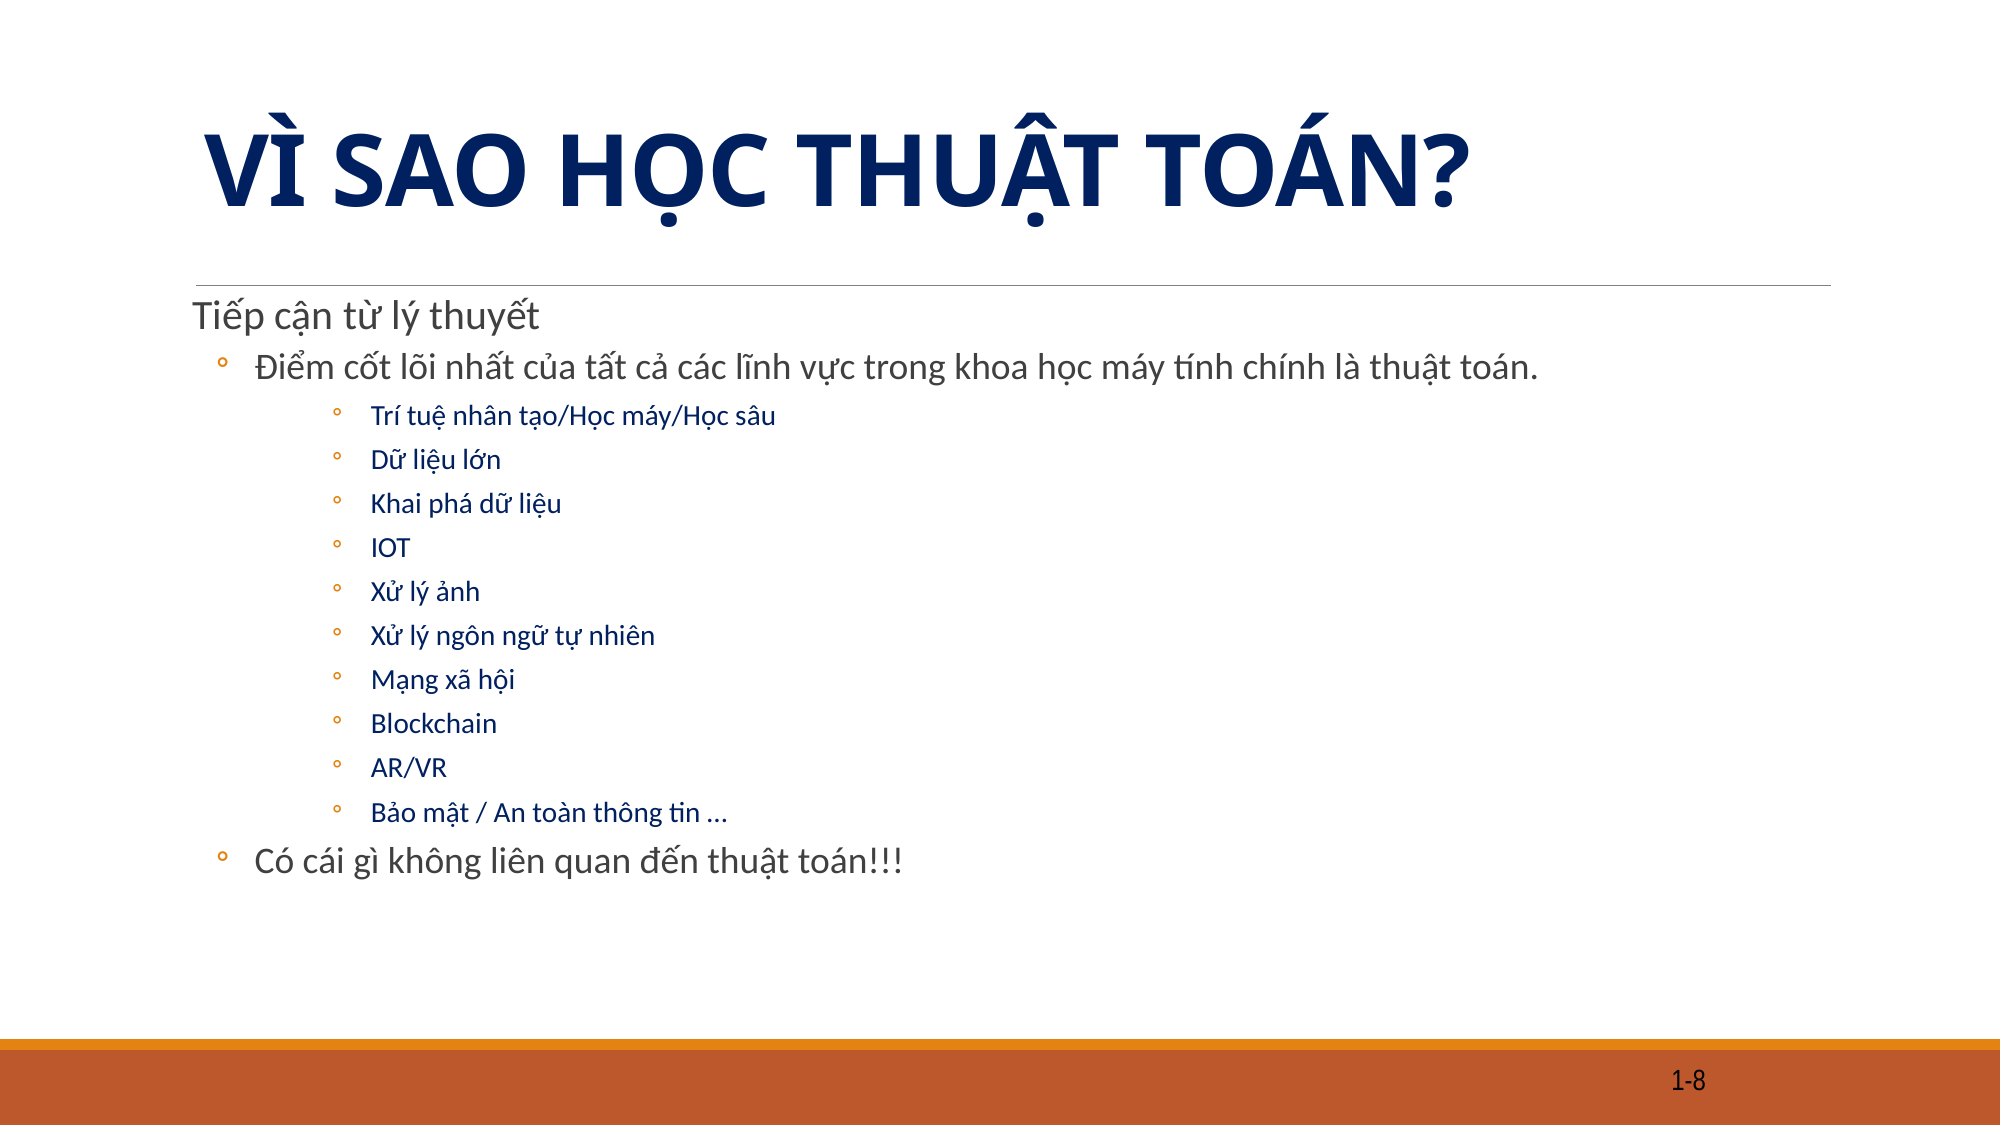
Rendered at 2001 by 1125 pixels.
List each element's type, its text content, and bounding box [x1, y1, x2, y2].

list Tiếp cận từ lý thuyết Điểm cốt lõi nhất của tất cả các lĩnh vực trong khoa học máy tính chính là thuật toán. Trí tuệ nhân tạo/Học máy/Học sâu Dữ liệu lớn Khai phá dữ liệu IOT Xử lý ảnh Xử lý ngôn ngữ tự nhiên Mạng xã hội Blockchain AR/VR Bảo mật / An toàn thông tin … Có cái gì không liên quan đến thuật toán!!! [173, 286, 1957, 1085]
slide_number 1-8 [1408, 1085, 1721, 1105]
title VÌ SAO HỌC THUẬT TOÁN? [189, 99, 1840, 235]
